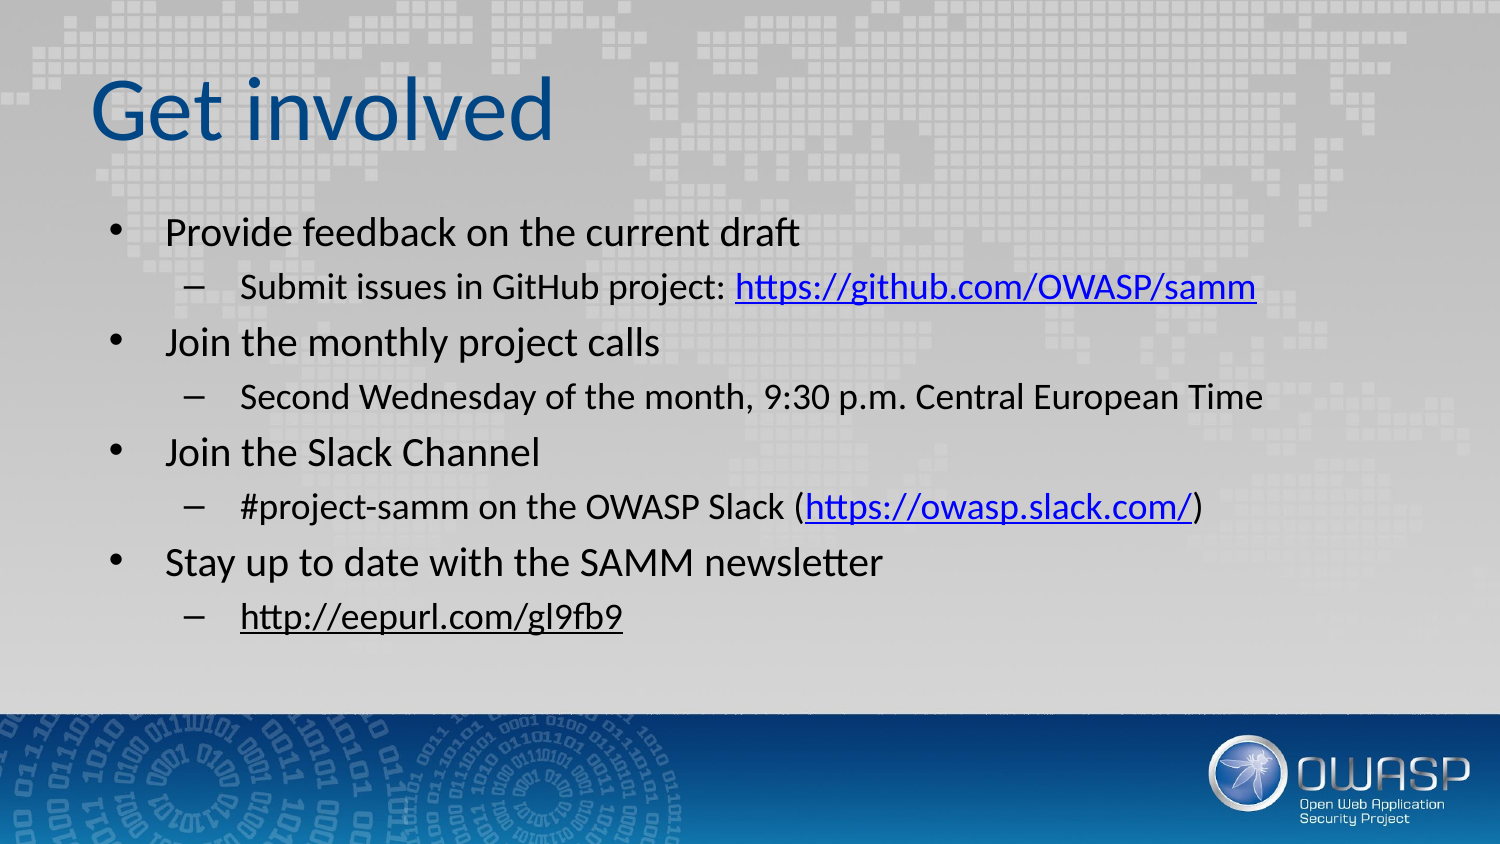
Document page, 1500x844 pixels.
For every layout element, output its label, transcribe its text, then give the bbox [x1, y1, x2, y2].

title Get involved [75, 33, 1425, 175]
picture [0, 0, 1500, 844]
list Provide feedback on the current draft Submit issues in GitHub project: https://github.com/OWASP/samm Join the monthly project calls Second Wednesday of the month, 9:30 p.m. Central European Time Join the Slack Channel #project-samm on the OWASP Slack (https://owasp.slack.com/) Stay up to date with the SAMM newsletter http://eepurl.com/gl9fb9 [75, 196, 1425, 705]
